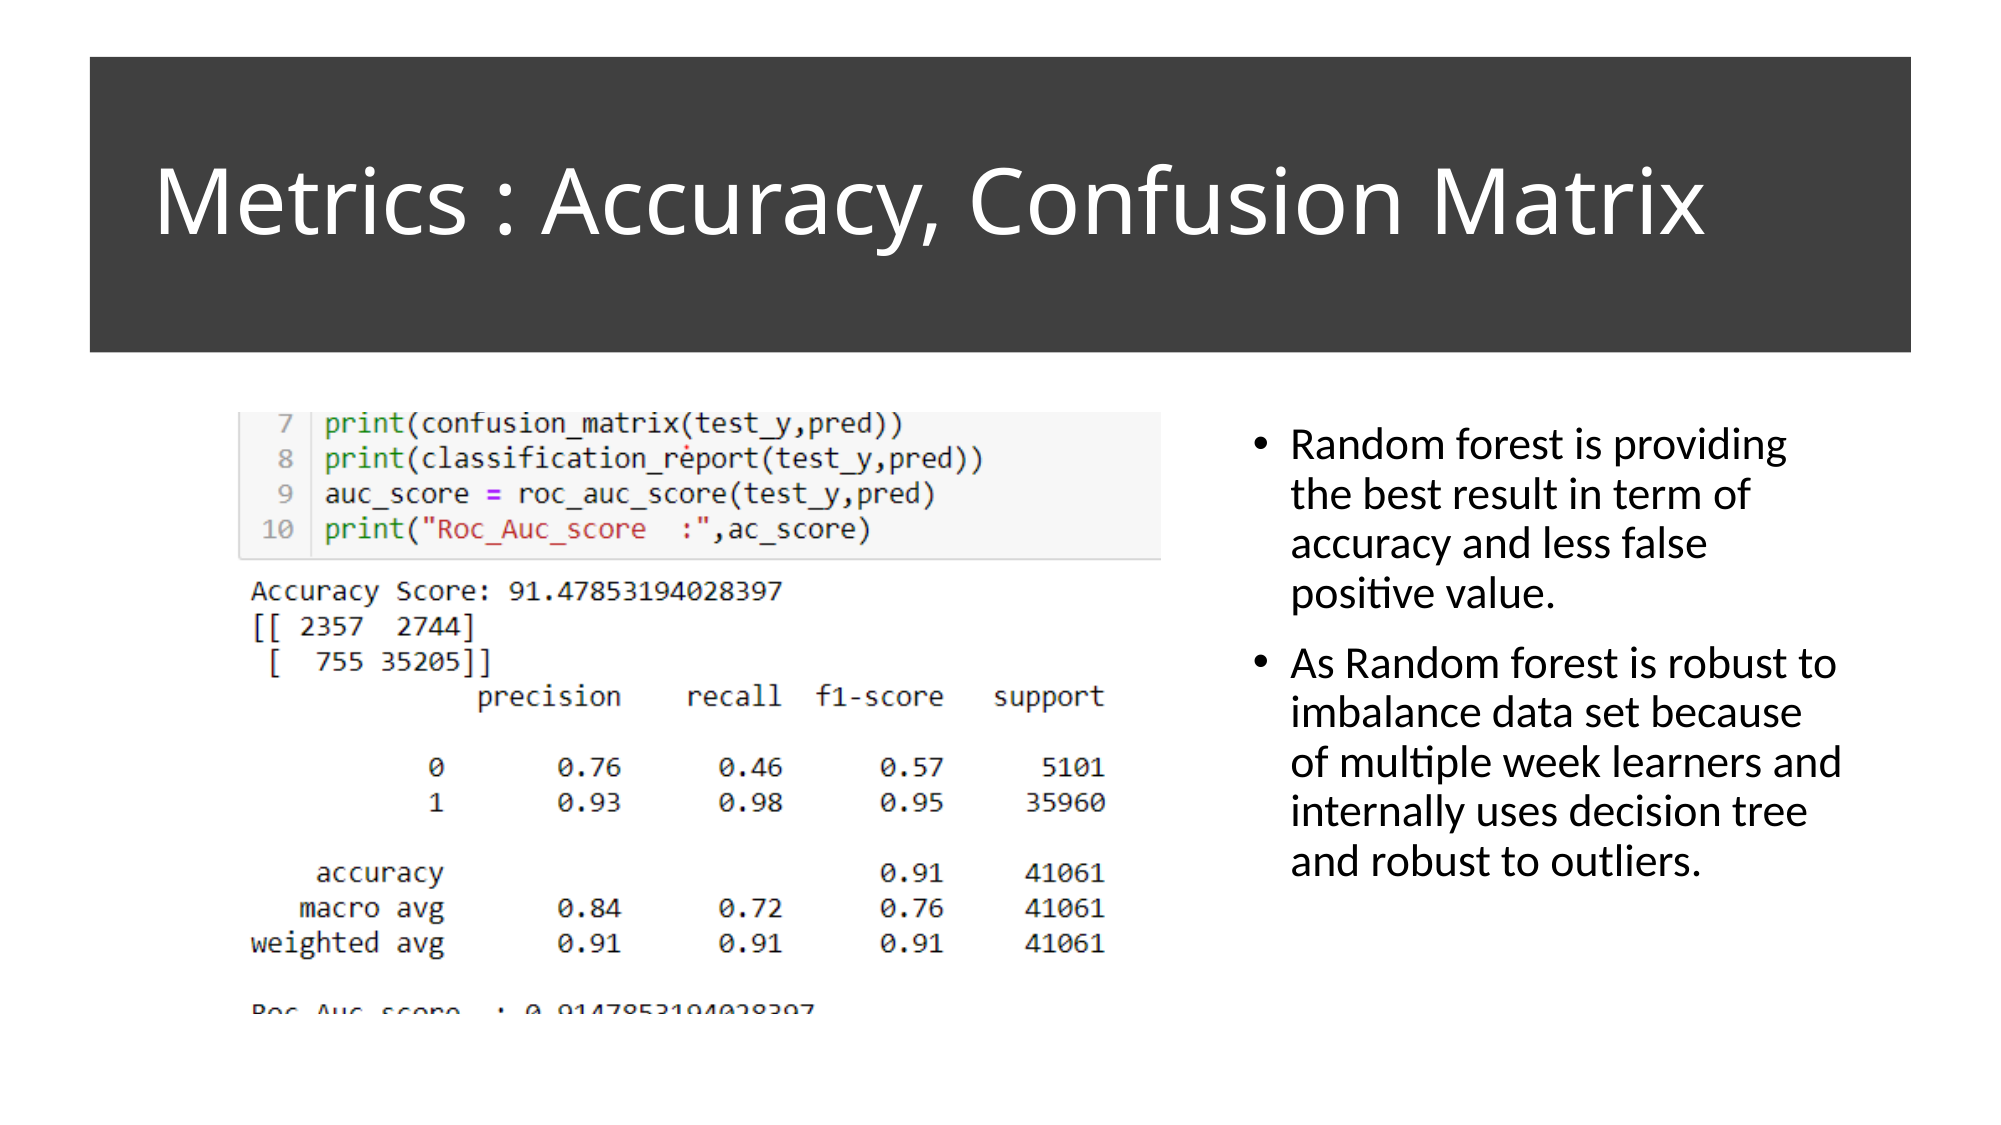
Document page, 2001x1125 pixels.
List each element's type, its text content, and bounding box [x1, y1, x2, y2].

list Random forest is providing the best result in term of accuracy and less false positive value. As Random forest is robust to imbalance data set because of multiple week learners and internally uses decision tree and robust to outliers. [1237, 412, 1862, 1014]
text_box [89, 56, 1912, 353]
title Metrics : Accuracy, Confusion Matrix [137, 96, 1863, 314]
picture [137, 412, 1161, 1014]
